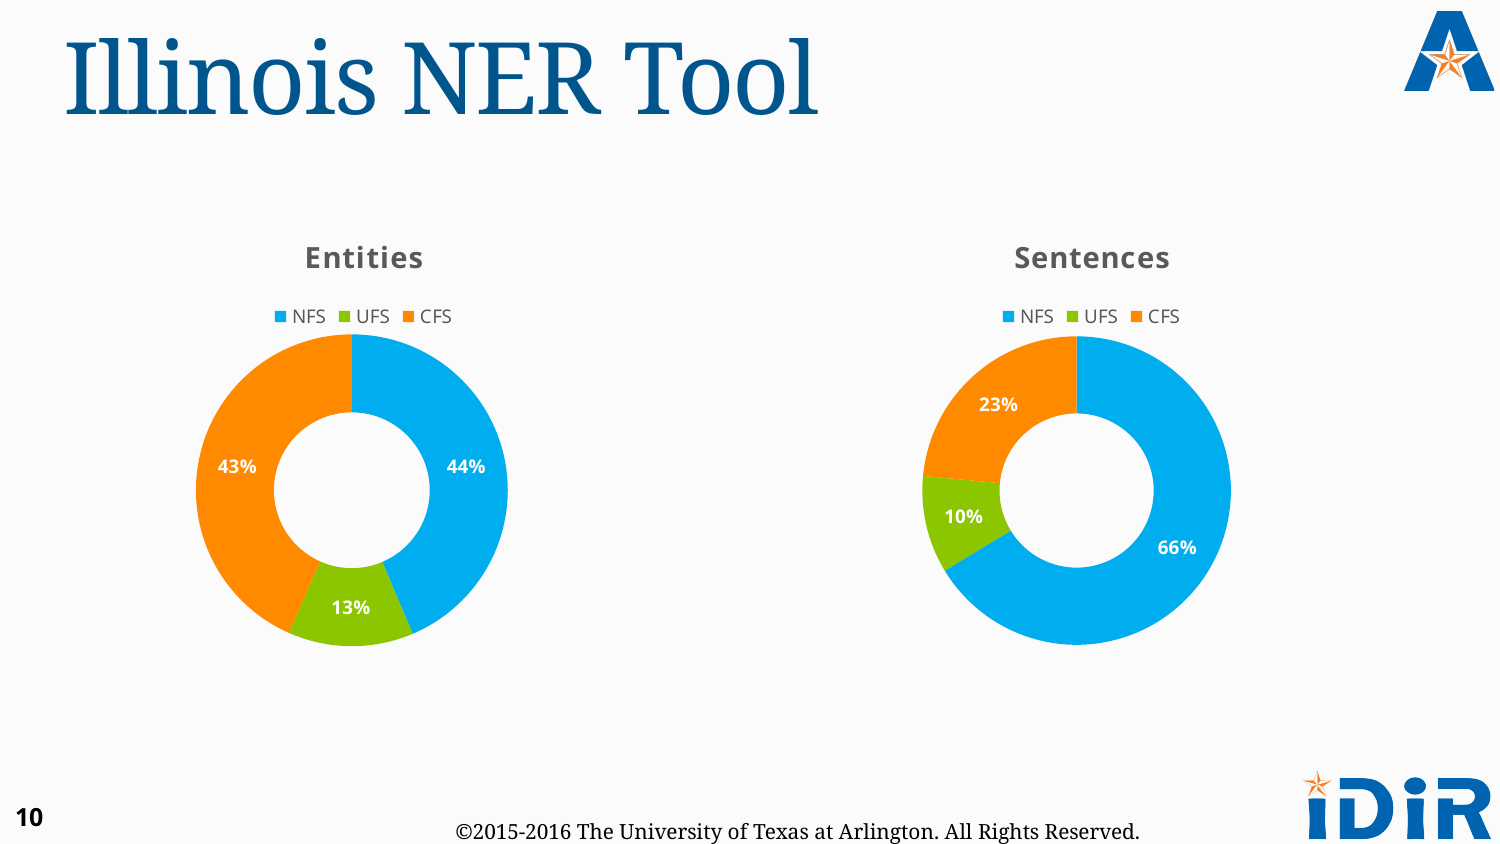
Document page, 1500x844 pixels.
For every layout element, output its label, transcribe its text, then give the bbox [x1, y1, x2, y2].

chart [791, 210, 1393, 662]
picture [1404, 11, 1495, 91]
slide_number 10 [0, 796, 350, 842]
picture [1301, 769, 1495, 844]
chart [63, 210, 665, 662]
title Illinois NER Tool [63, 28, 1436, 138]
